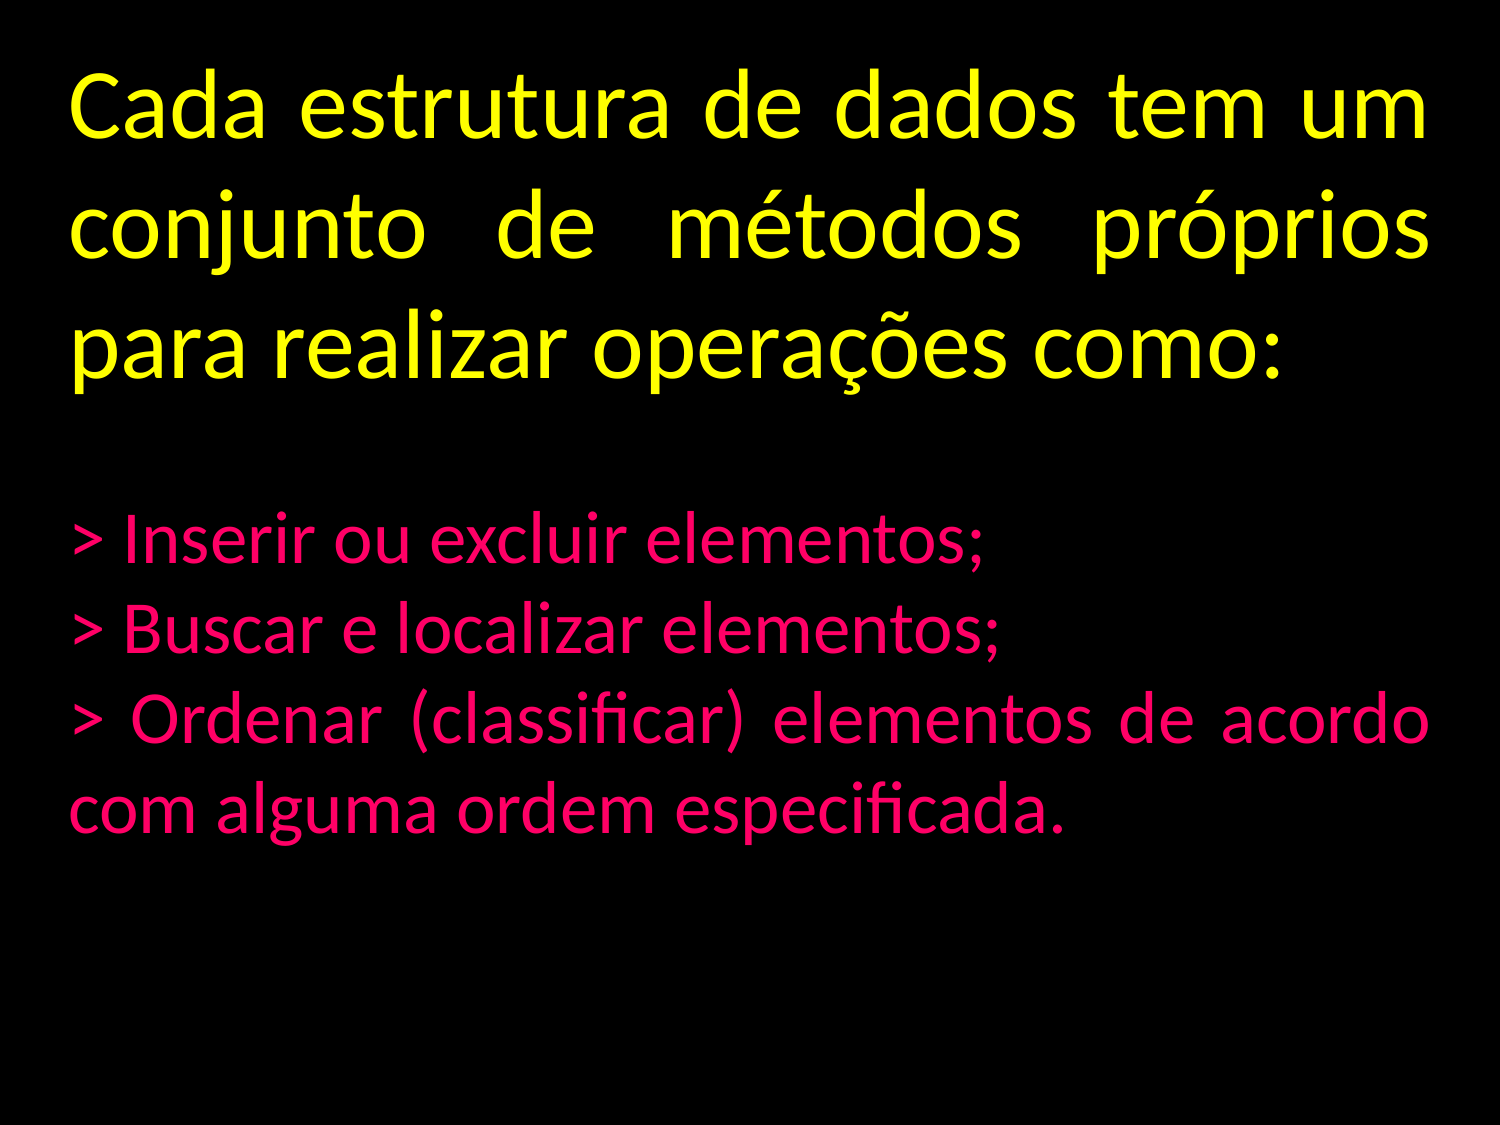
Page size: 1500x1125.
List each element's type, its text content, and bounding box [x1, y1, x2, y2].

text_box Cada estrutura de dados tem um conjunto de métodos próprios para realizar operações como: > Inserir ou excluir elementos; > Buscar e localizar elementos; > Ordenar (classificar) elementos de acordo com alguma ordem especificada. [53, 30, 1447, 856]
